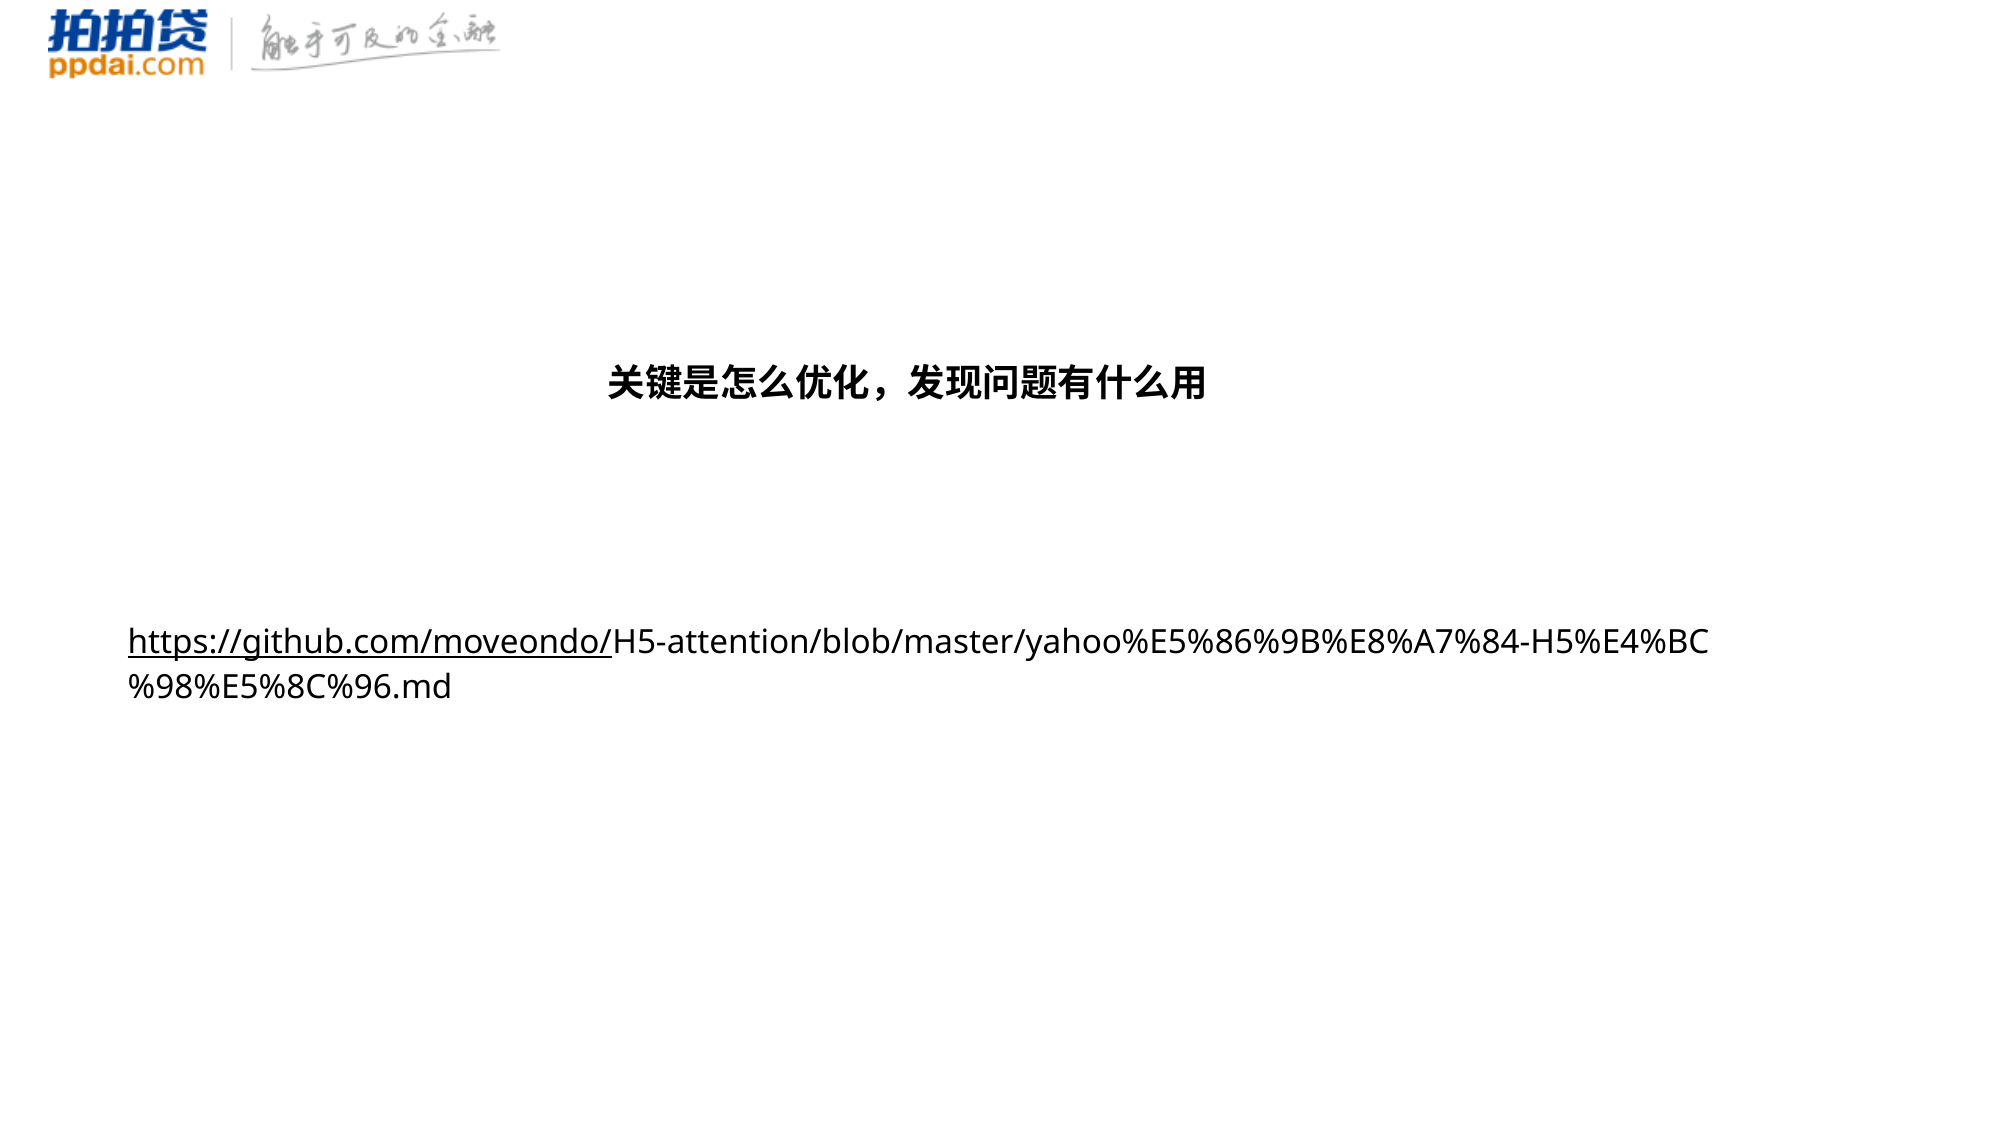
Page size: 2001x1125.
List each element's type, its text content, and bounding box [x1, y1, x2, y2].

picture [48, 8, 502, 80]
text_box 关键是怎么优化，发现问题有什么用 [593, 351, 1223, 412]
text_box https://github.com/moveondo/H5-attention/blob/master/yahoo%E5%86%9B%E8%A7%84-H5%E4%BC%98%E5%8C%96.md [112, 612, 1837, 713]
